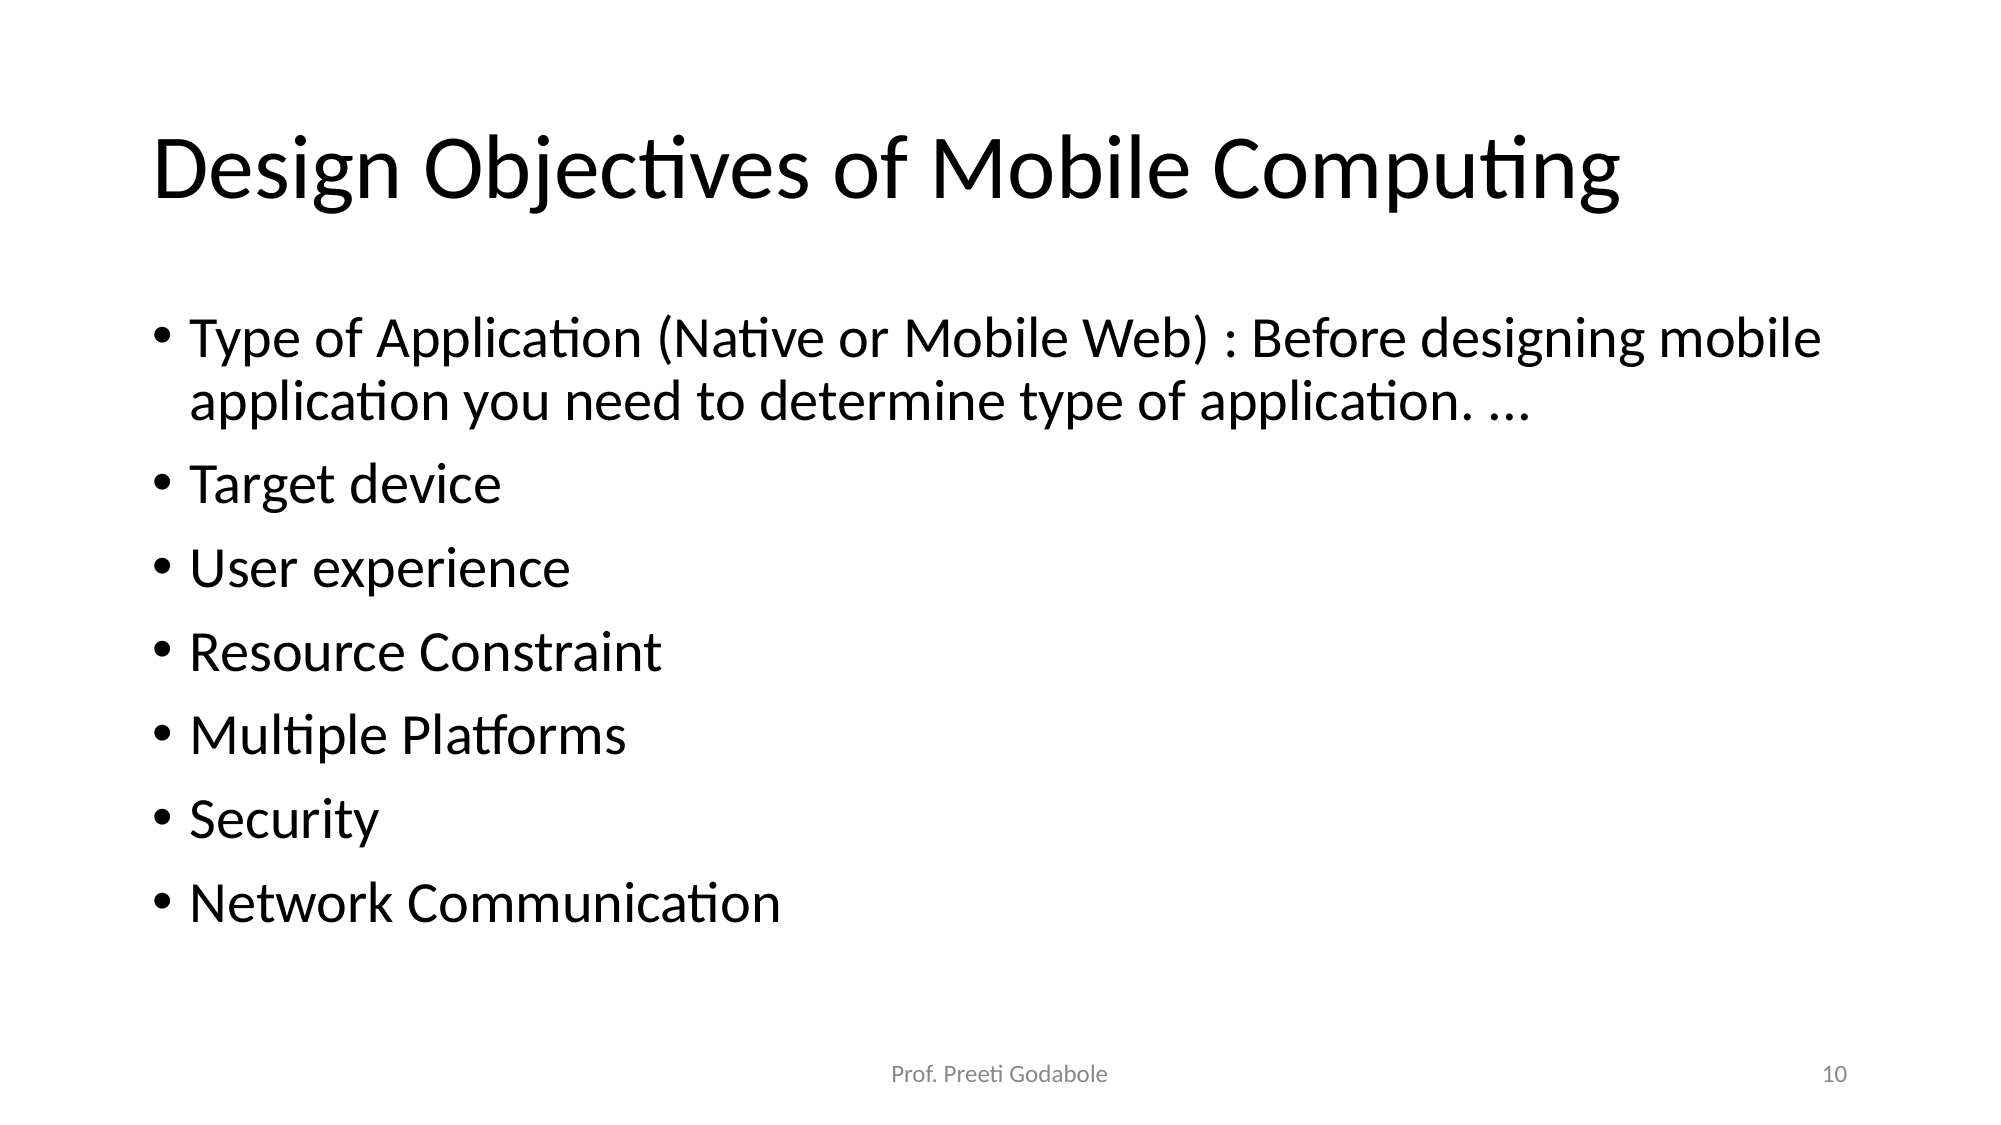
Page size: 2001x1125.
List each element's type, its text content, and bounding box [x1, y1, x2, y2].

slide_number ‹#› [1412, 1042, 1863, 1103]
footer Prof. Preeti Godabole [662, 1042, 1338, 1103]
list Type of Application (Native or Mobile Web) : Before designing mobile application you need to determine type of application. ... Target device User experience Resource Constraint Multiple Platforms Security Network Communication [137, 299, 1863, 1014]
title Design Objectives of Mobile Computing [137, 59, 1863, 278]
